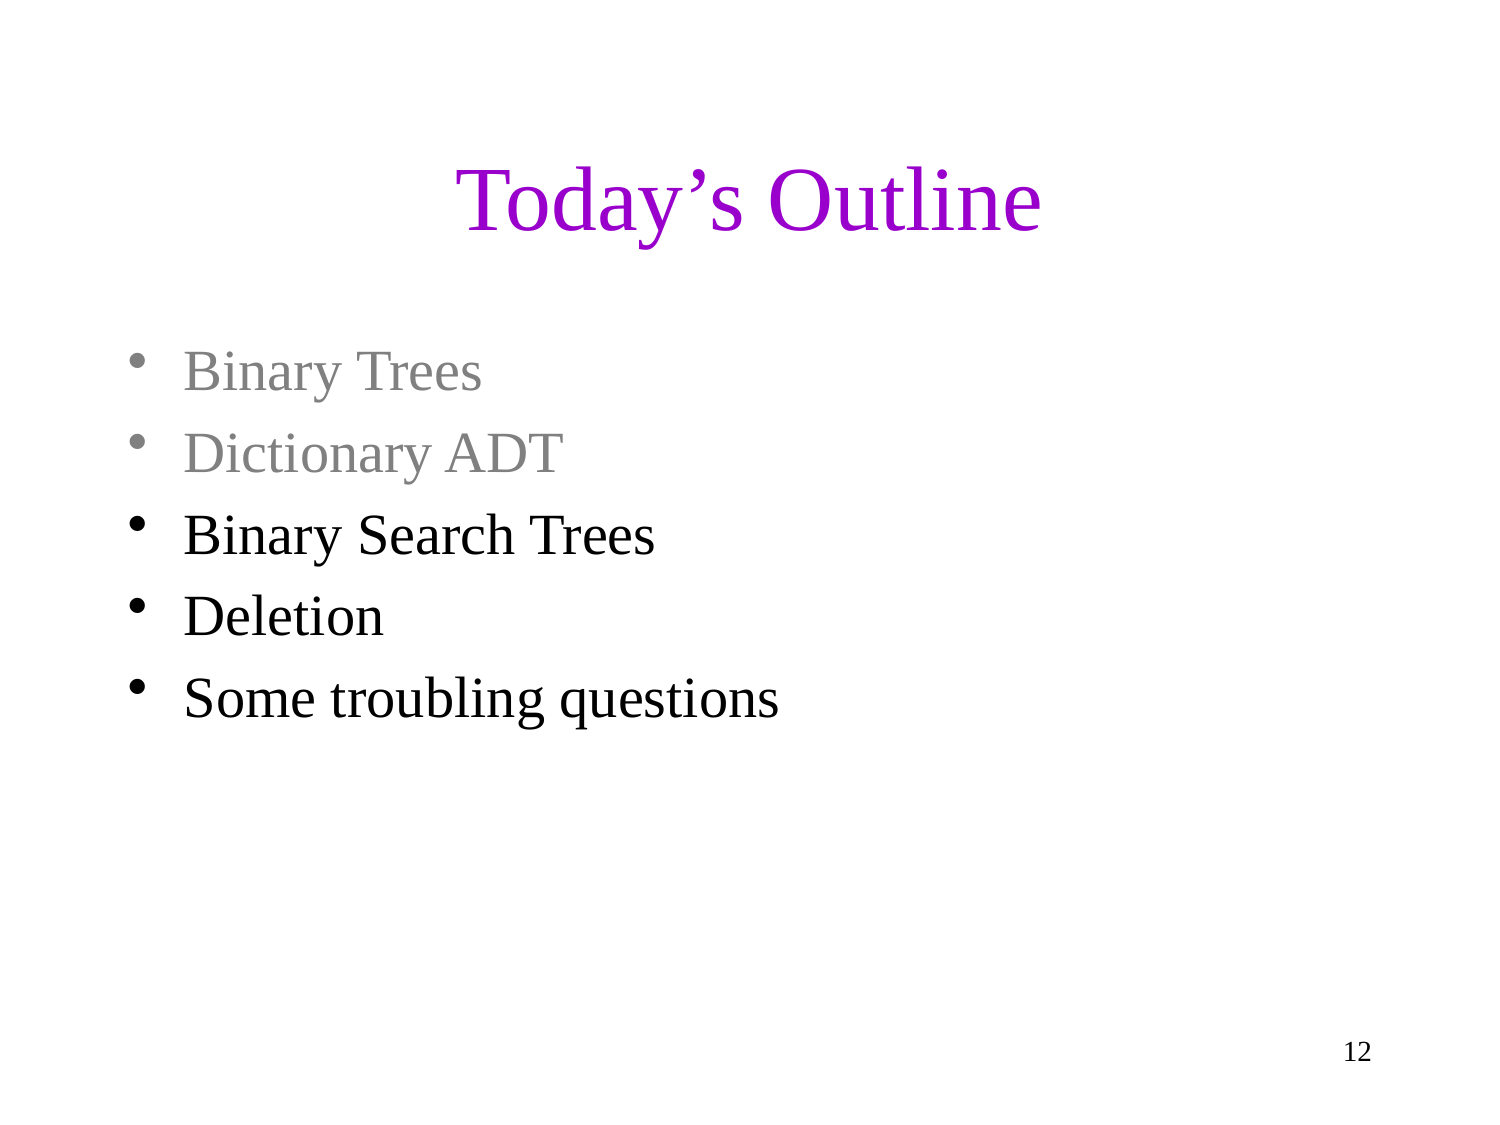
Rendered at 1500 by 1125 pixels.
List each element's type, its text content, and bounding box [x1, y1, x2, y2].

list Binary Trees Dictionary ADT Binary Search Trees Deletion Some troubling questions [112, 324, 1388, 1000]
slide_number 12 [1074, 1024, 1388, 1101]
title Today’s Outline [112, 99, 1388, 288]
